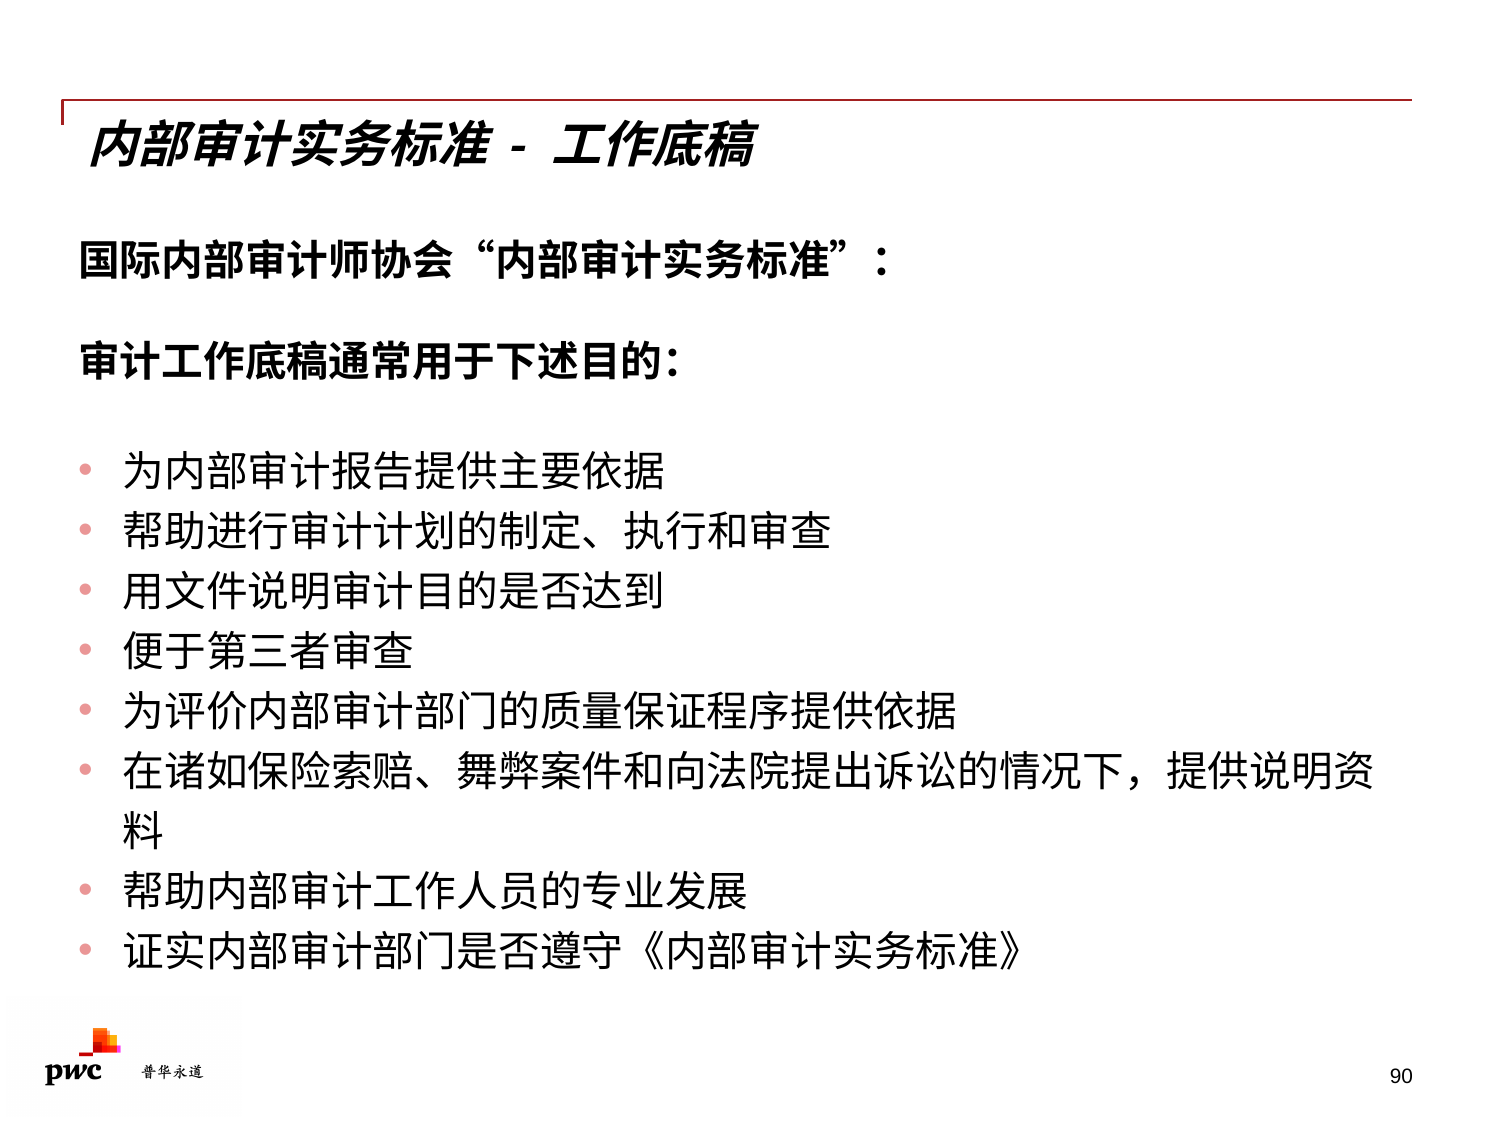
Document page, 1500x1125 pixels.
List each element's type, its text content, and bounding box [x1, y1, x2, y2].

slide_number 90 [1162, 1062, 1413, 1088]
picture [6, 996, 242, 1117]
text_box 国际内部审计师协会“内部审计实务标准”： 审计工作底稿通常用于下述目的： 为内部审计报告提供主要依据 帮助进行审计计划的制定、执行和审查 用文件说明审计目的是否达到 便于第三者审查 为评价内部审计部门的质量保证程序提供依据 在诸如保险索赔、舞弊案件和向法院提出诉讼的情况下，提供说明资料 帮助内部审计工作人员的专业发展 证实内部审计部门是否遵守《内部审计实务标准》 [53, 226, 1400, 1032]
title 内部审计实务标准 - 工作底稿 [87, 112, 1413, 263]
